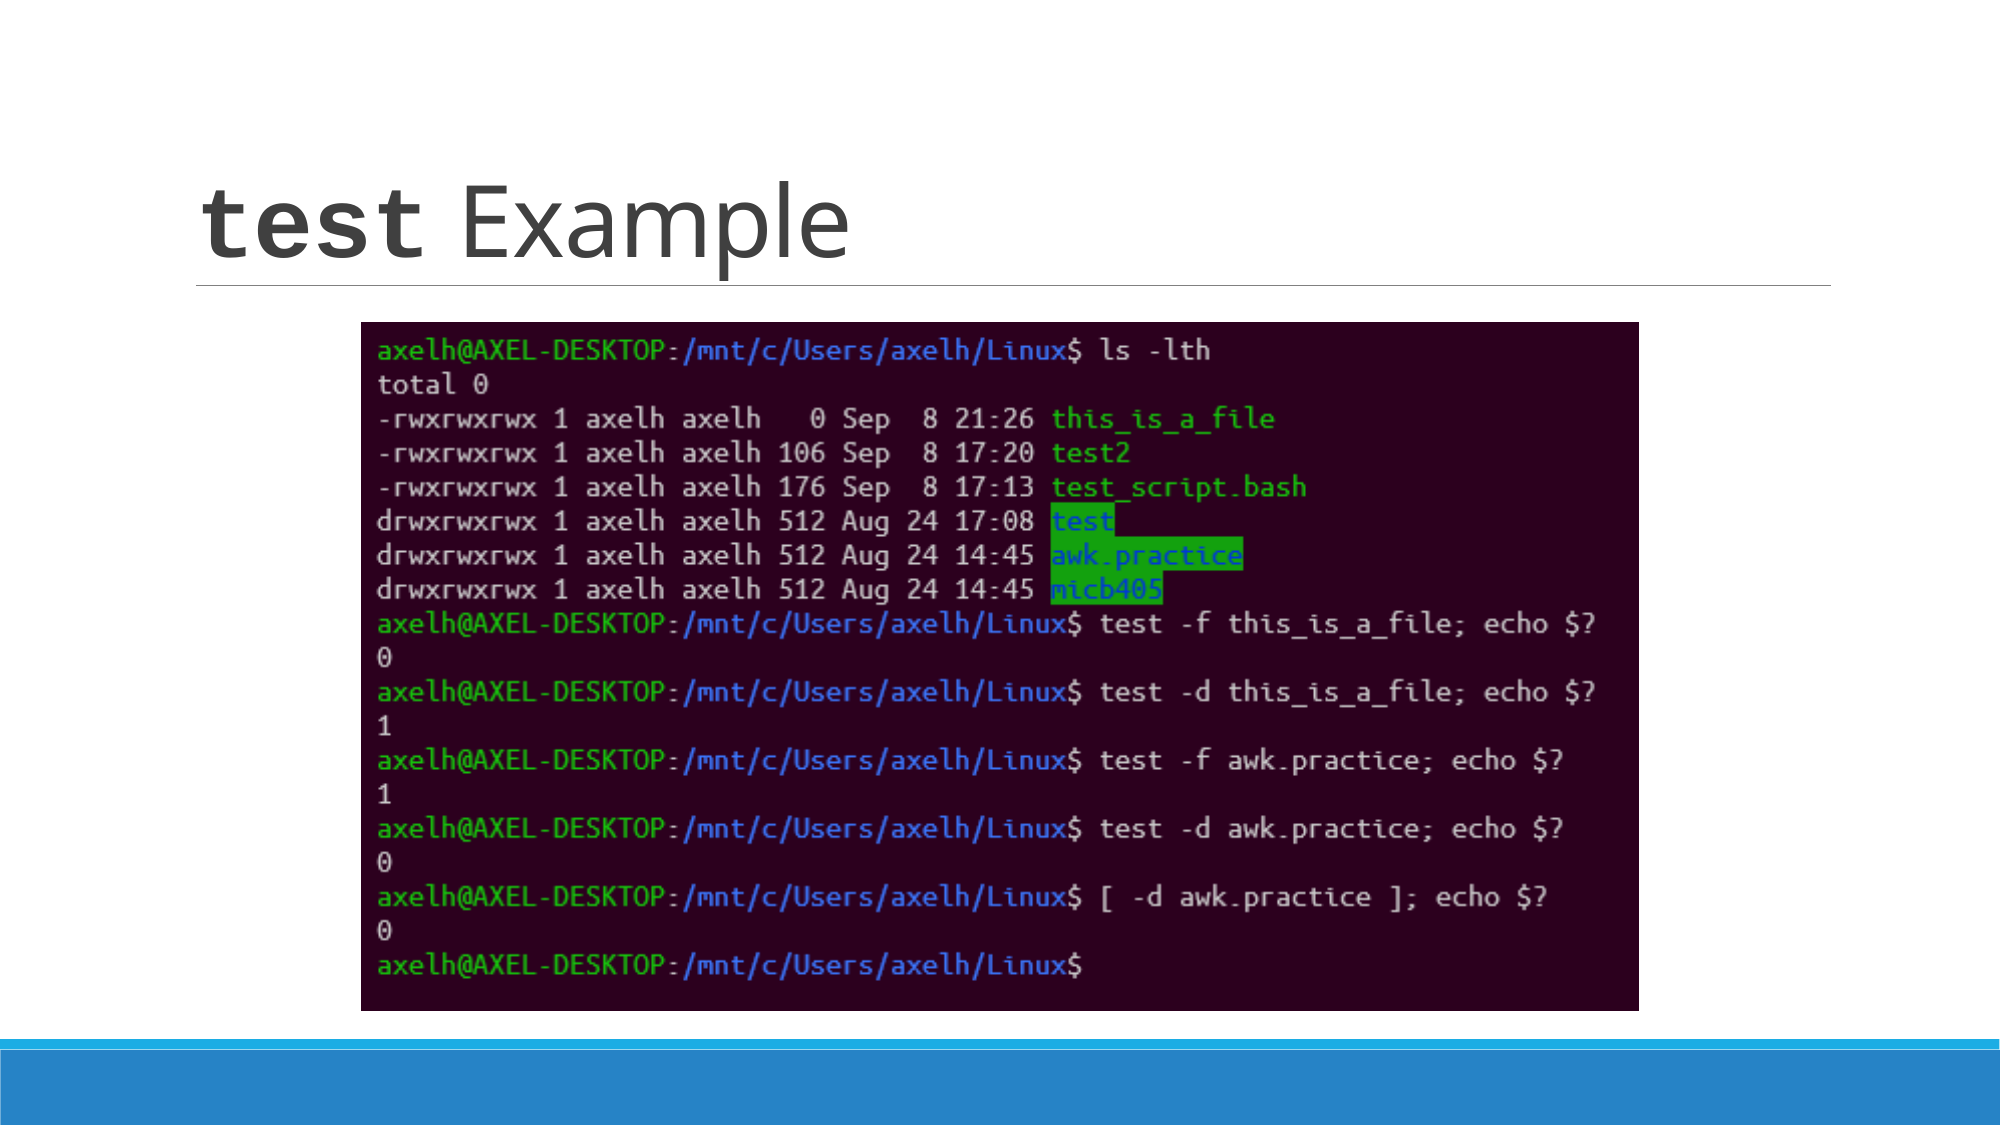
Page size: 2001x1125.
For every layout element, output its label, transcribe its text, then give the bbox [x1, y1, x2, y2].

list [361, 322, 1639, 1011]
title test Example [180, 47, 1830, 285]
